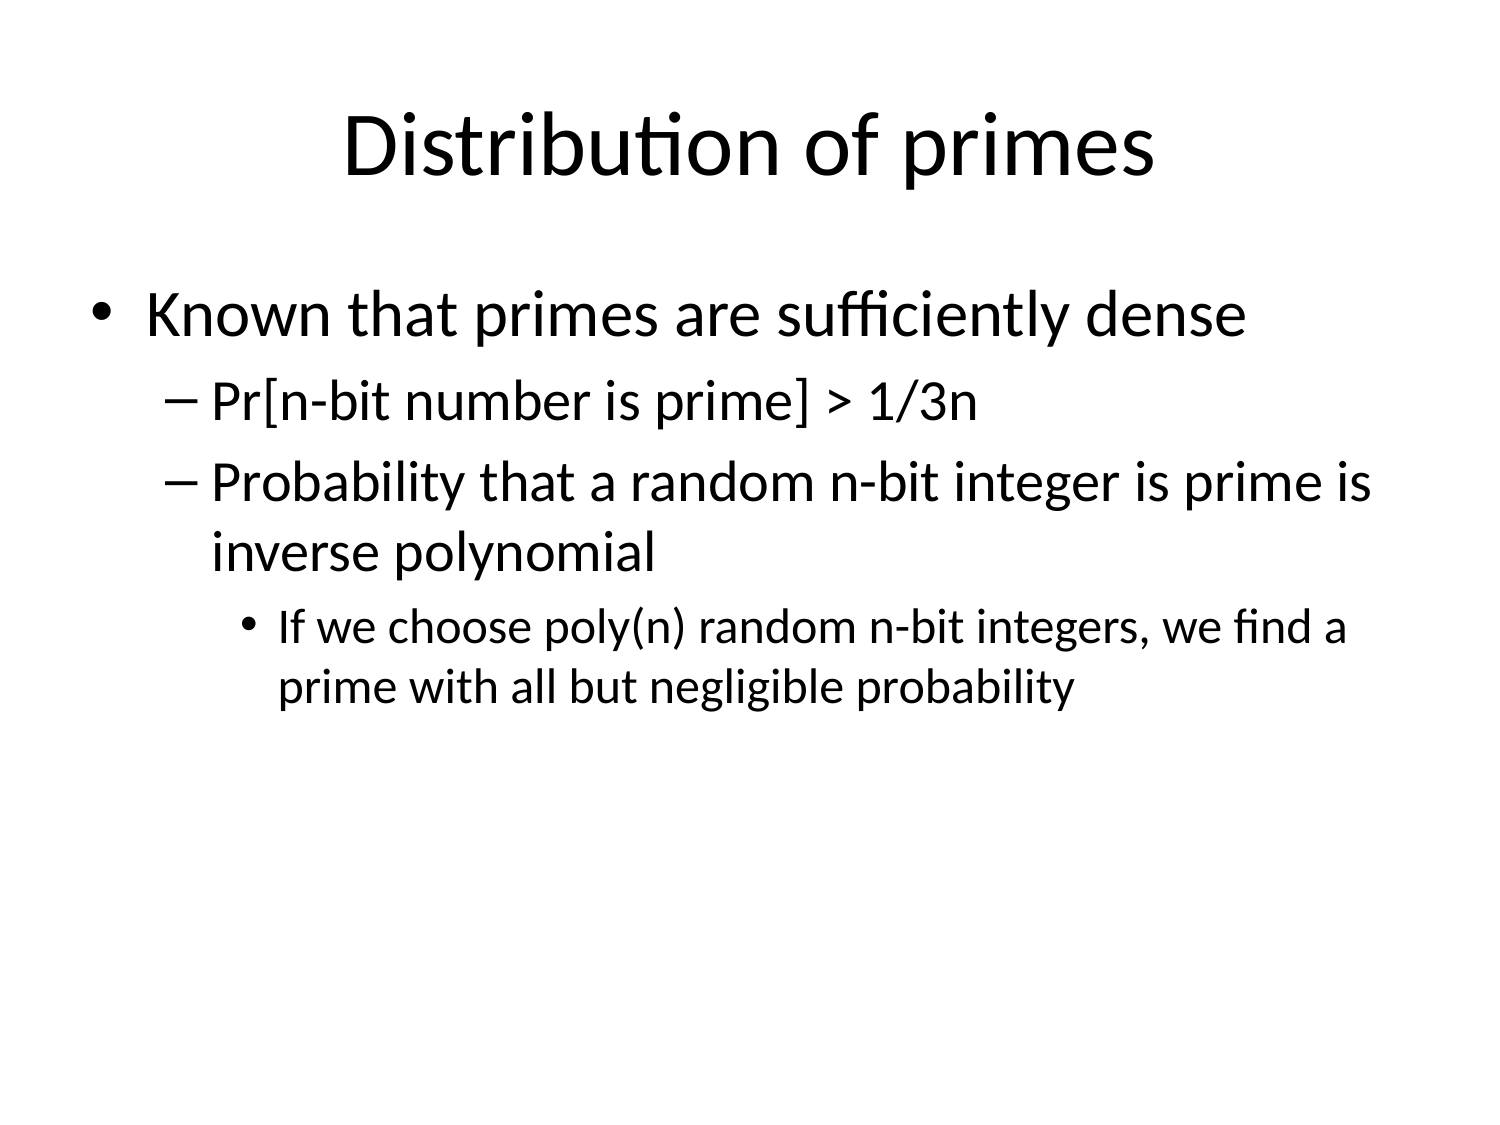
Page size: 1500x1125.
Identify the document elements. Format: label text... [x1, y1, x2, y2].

title Distribution of primes [75, 45, 1425, 233]
list Known that primes are sufficiently dense Pr[n-bit number is prime] > 1/3n Probability that a random n-bit integer is prime is inverse polynomial If we choose poly(n) random n-bit integers, we find a prime with all but negligible probability [75, 262, 1425, 1005]
